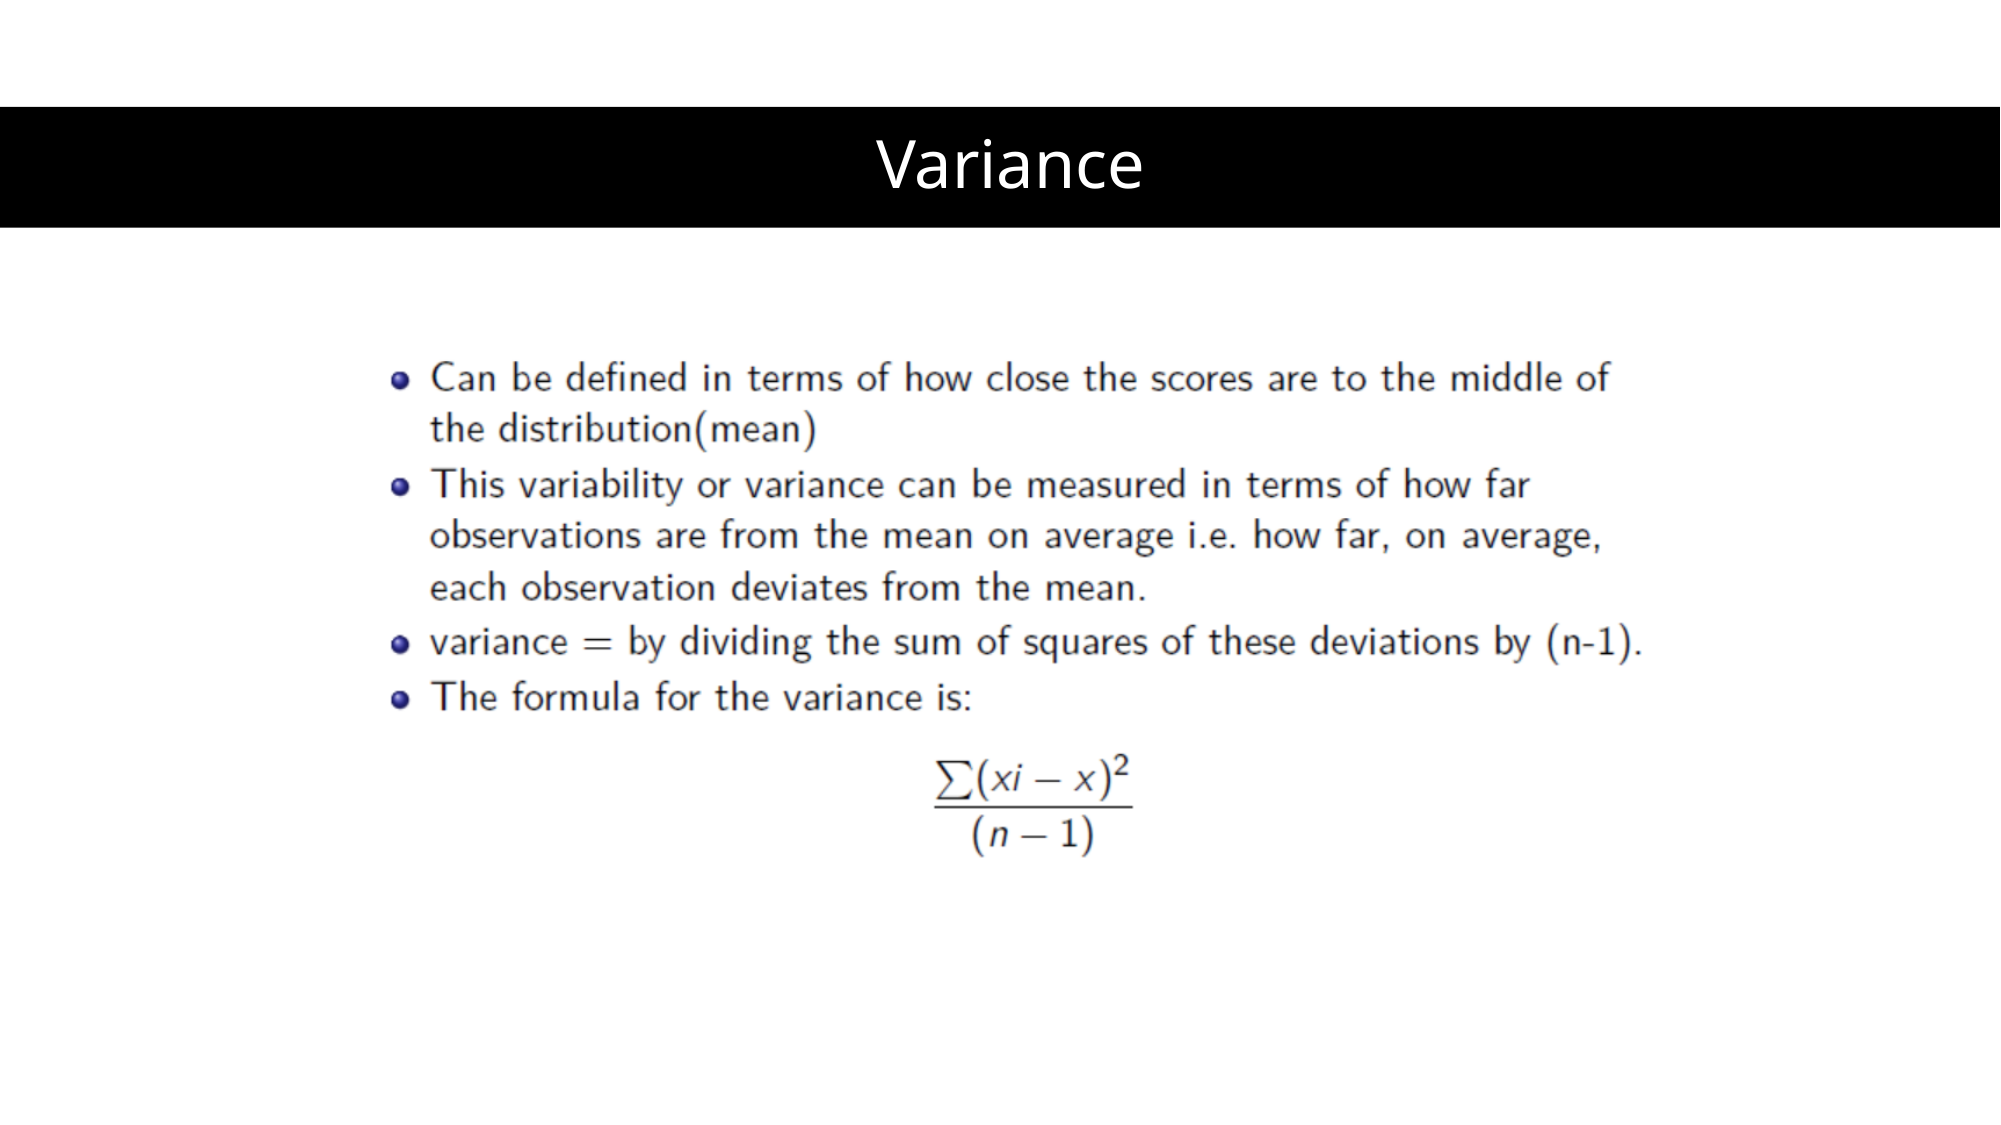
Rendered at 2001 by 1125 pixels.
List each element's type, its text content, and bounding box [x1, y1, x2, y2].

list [341, 274, 1659, 996]
text_box [0, 106, 2000, 229]
title Variance [91, 105, 1931, 228]
